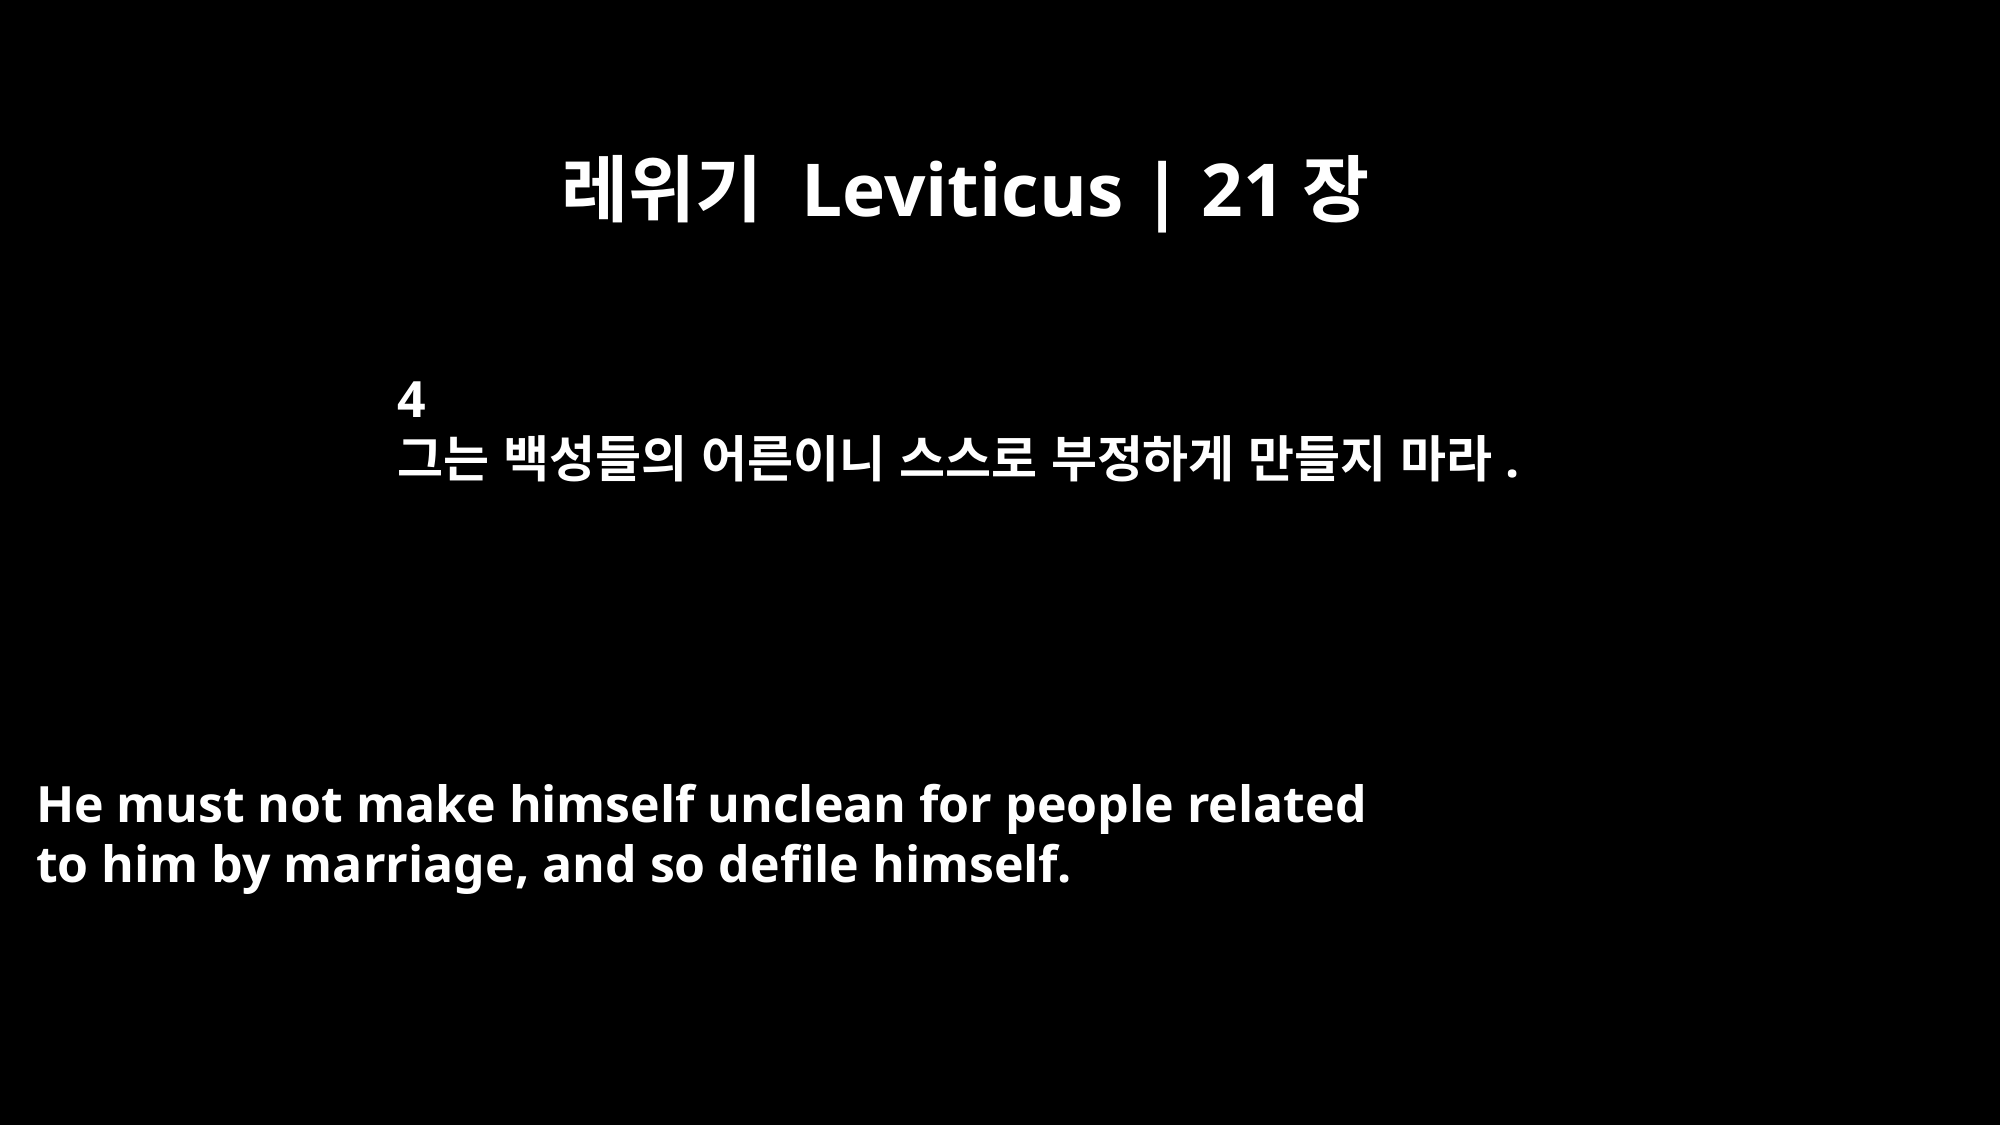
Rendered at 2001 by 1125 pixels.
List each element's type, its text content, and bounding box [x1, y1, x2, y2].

text_box He must not make himself unclean for people related to him by marriage, and so defile himself. [21, 764, 1396, 900]
text_box 레위기 Leviticus | 21장 [546, 136, 1386, 239]
text_box 4 그는 백성들의 어른이니 스스로 부정하게 만들지 마라. [382, 359, 1535, 495]
